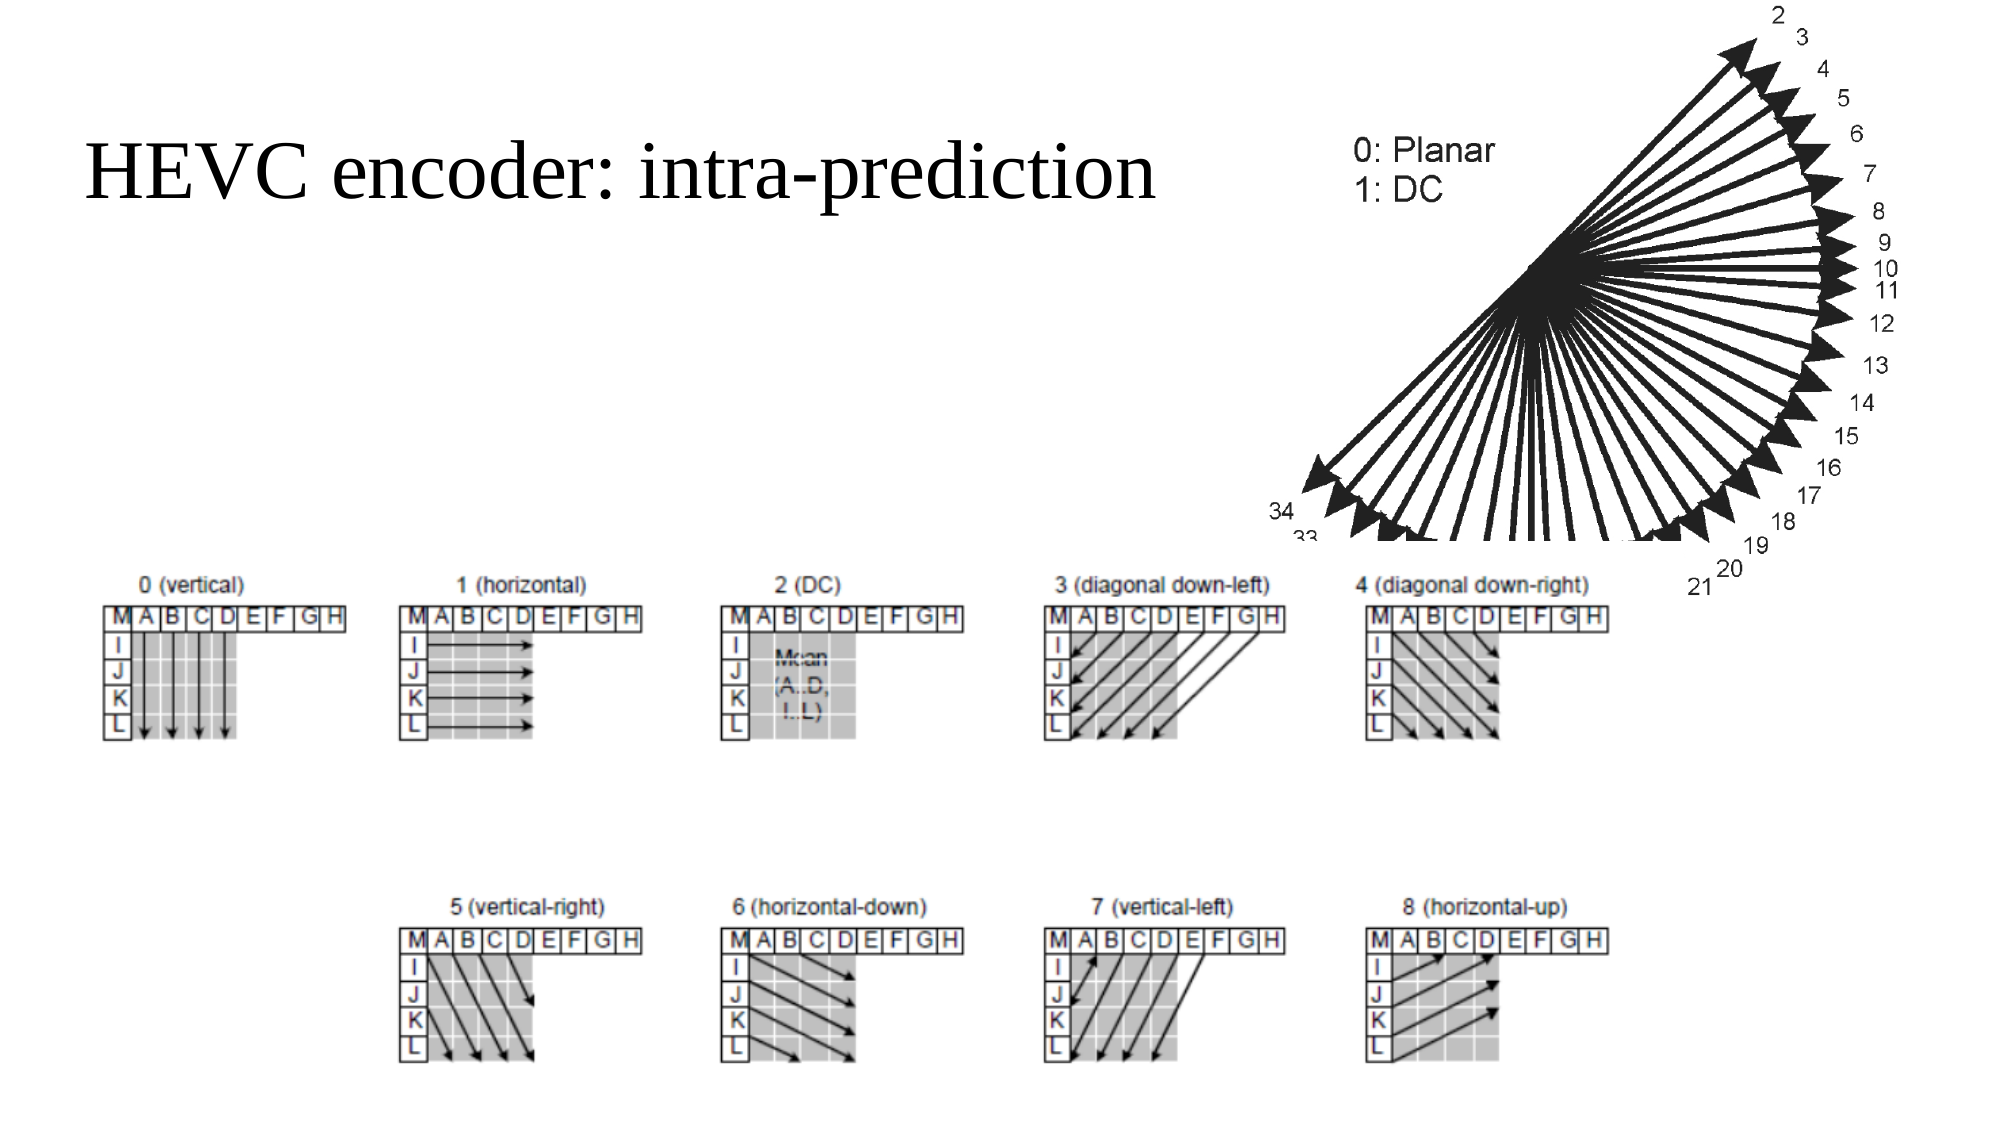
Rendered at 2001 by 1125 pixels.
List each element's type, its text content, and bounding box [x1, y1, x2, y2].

text_box HEVC encoder: intra-prediction [69, 107, 1215, 223]
picture [69, 0, 1911, 1078]
